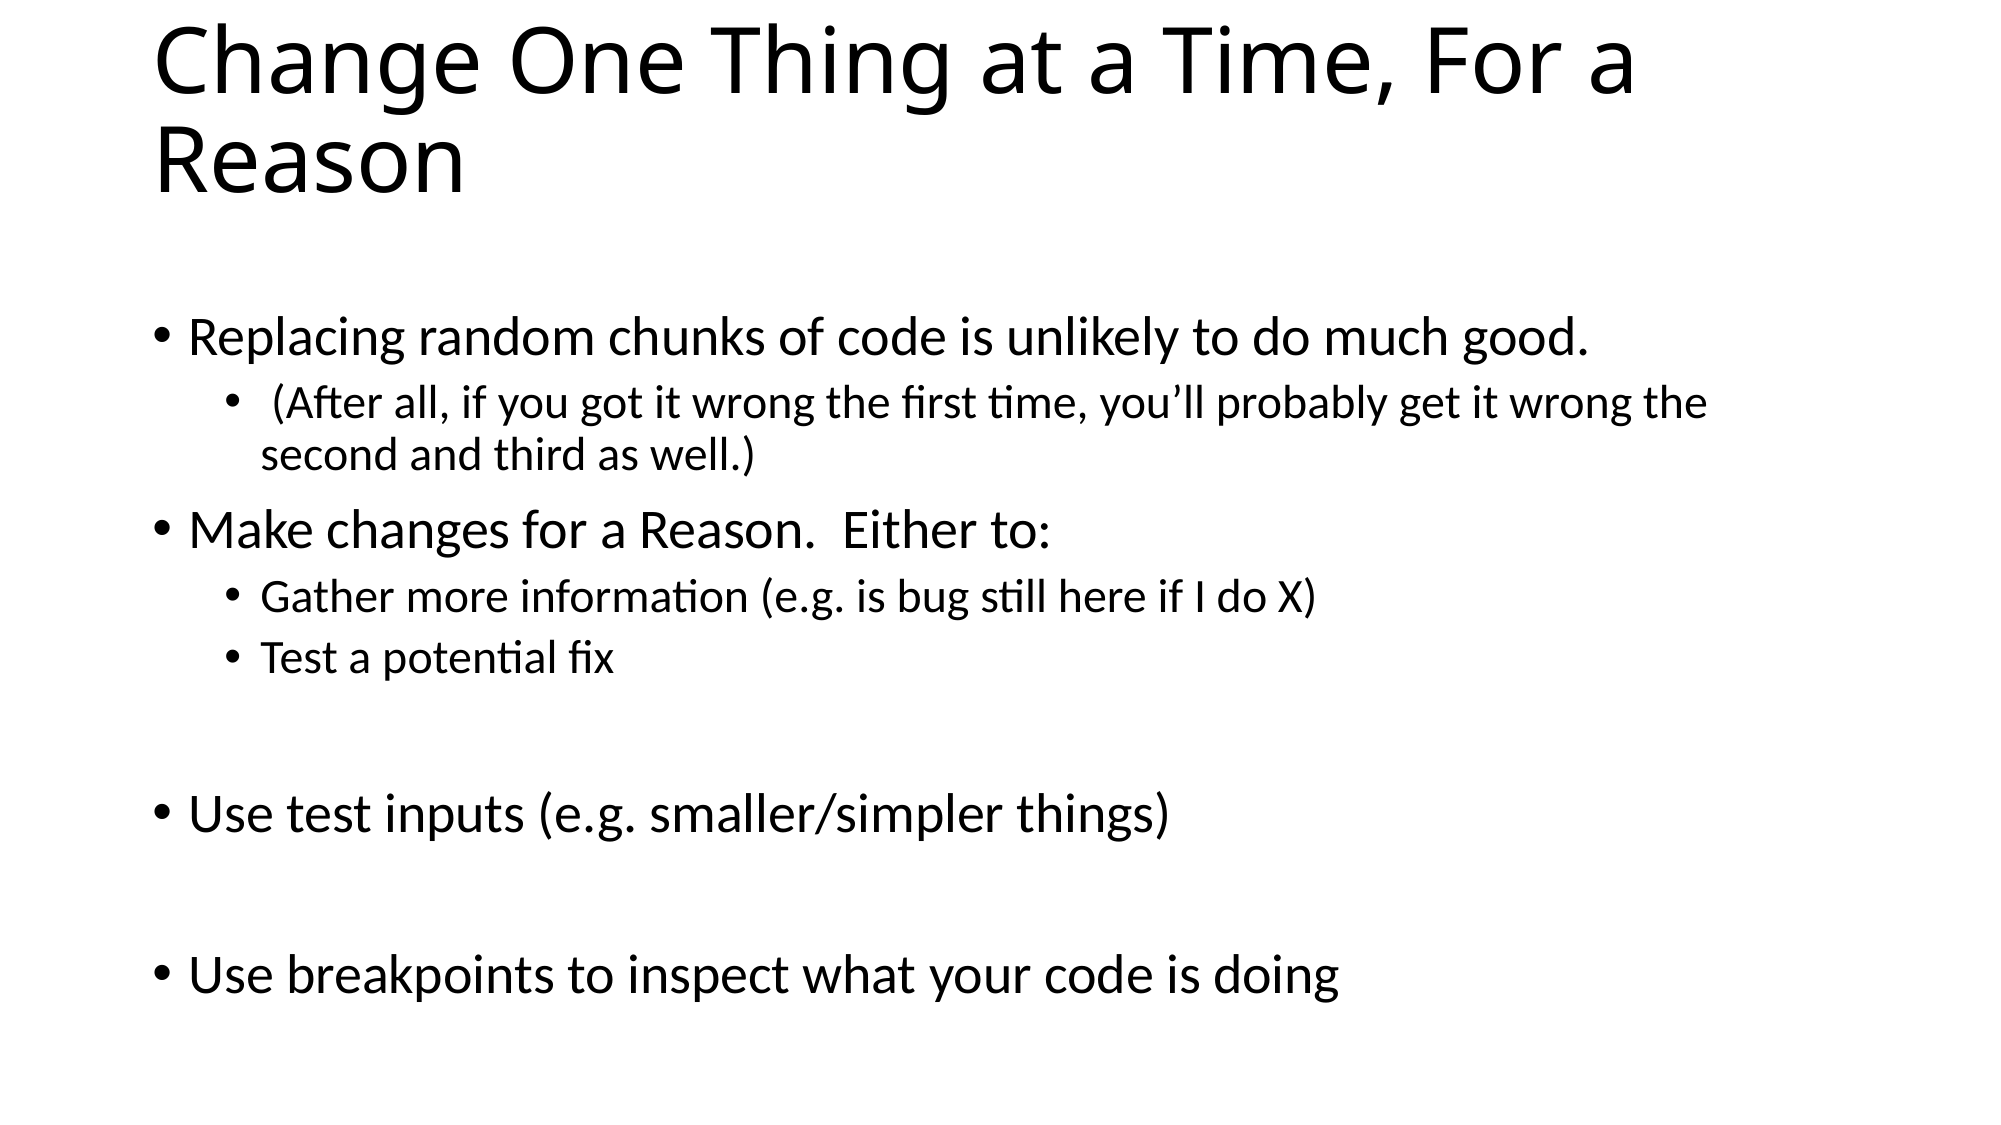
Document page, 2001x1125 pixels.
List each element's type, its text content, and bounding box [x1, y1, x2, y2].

list Replacing random chunks of code is unlikely to do much good. (After all, if you got it wrong the first time, you’ll probably get it wrong the second and third as well.) Make changes for a Reason. Either to: Gather more information (e.g. is bug still here if I do X) Test a potential fix Use test inputs (e.g. smaller/simpler things) Use breakpoints to inspect what your code is doing [137, 299, 1863, 1014]
title Change One Thing at a Time, For a Reason [137, 59, 1863, 278]
